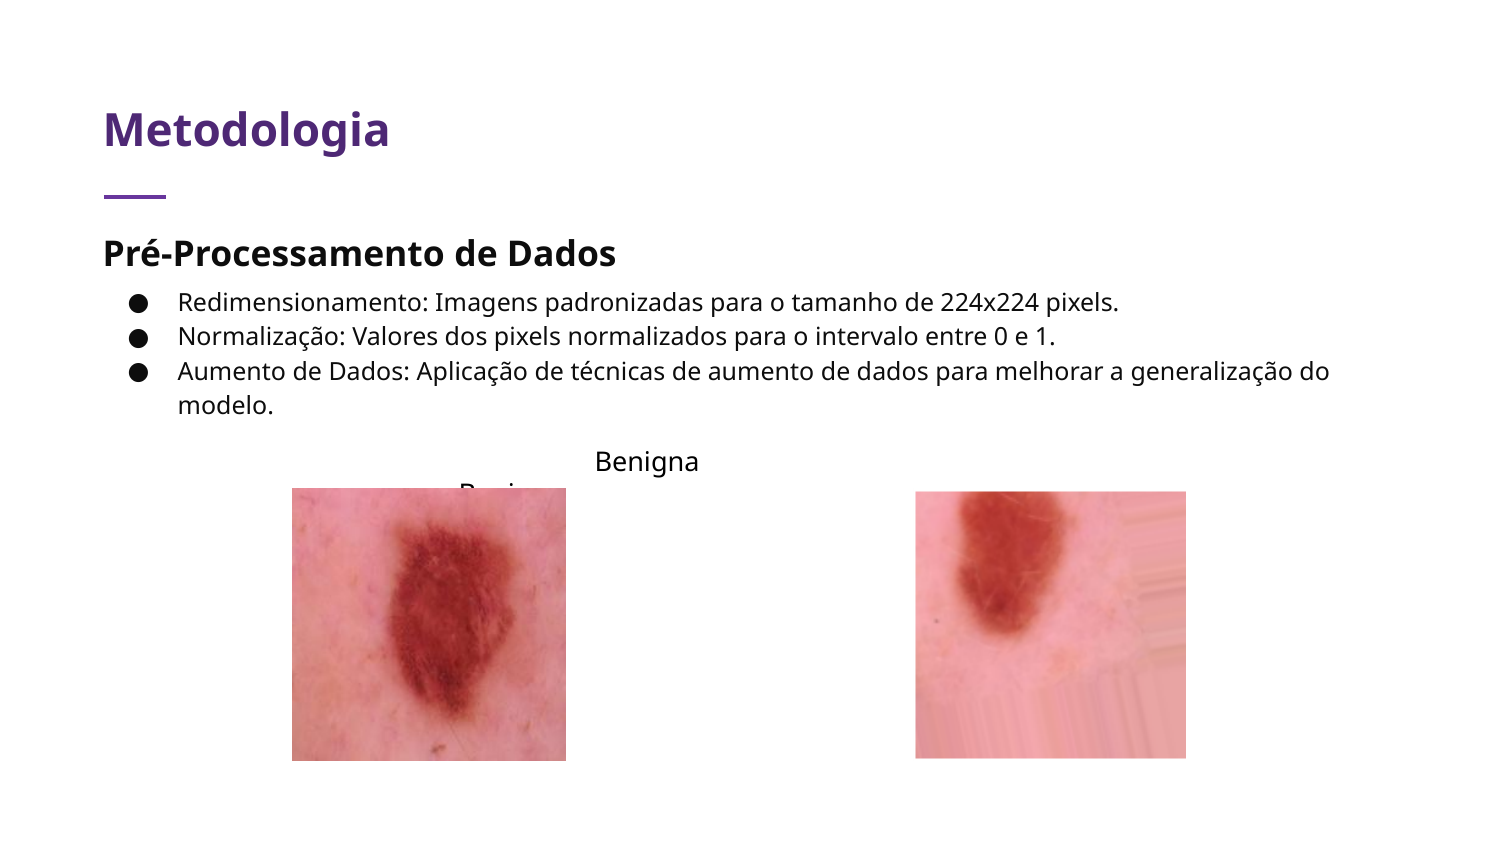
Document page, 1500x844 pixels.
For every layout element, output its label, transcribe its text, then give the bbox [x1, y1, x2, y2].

title Metodologia [87, 71, 1338, 185]
picture [911, 487, 1186, 762]
list Pré-Processamento de Dados Redimensionamento: Imagens padronizadas para o tamanho de 224x224 pixels. Normalização: Valores dos pixels normalizados para o intervalo entre 0 e 1. Aumento de Dados: Aplicação de técnicas de aumento de dados para melhorar a generalização do modelo. Benigna Benigna [87, 209, 1437, 817]
picture [292, 487, 567, 762]
